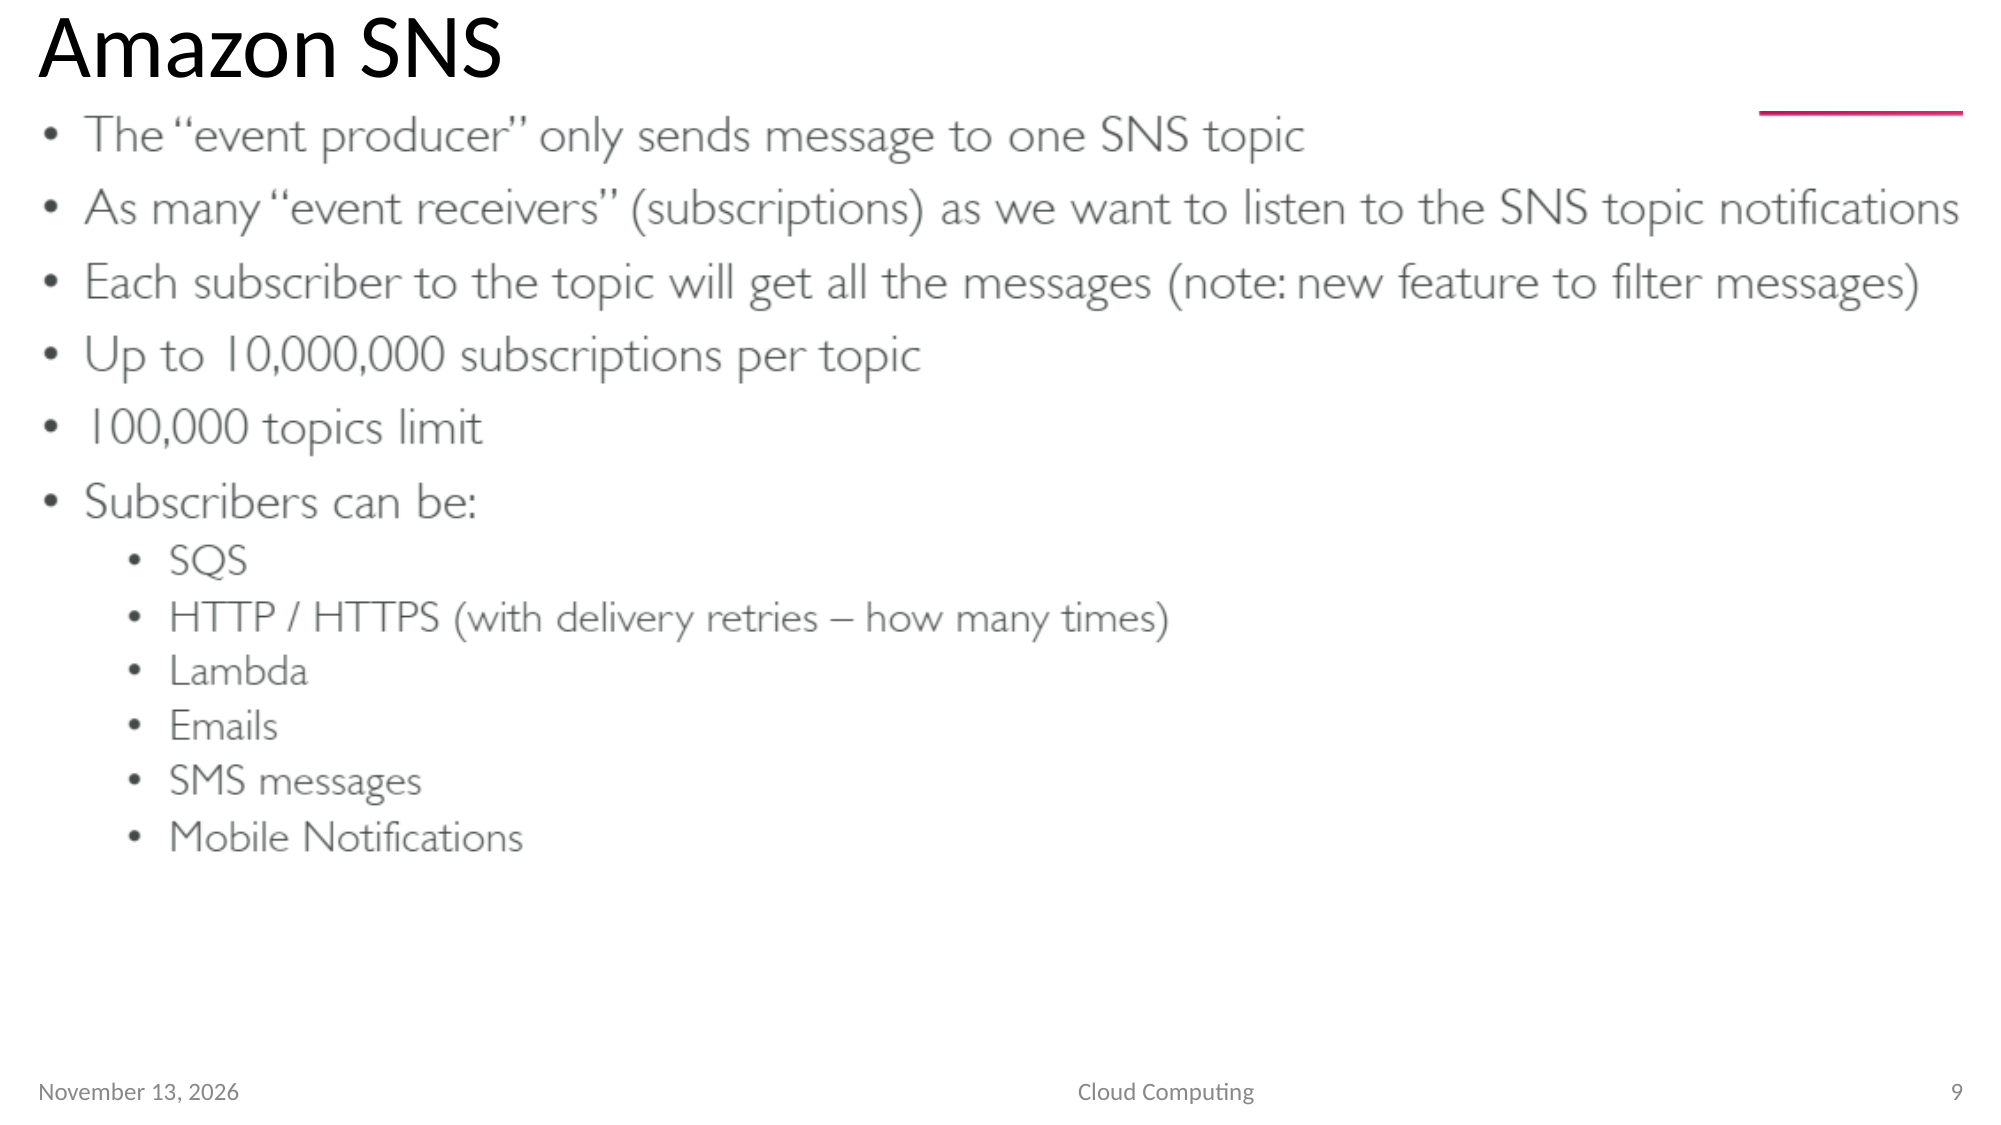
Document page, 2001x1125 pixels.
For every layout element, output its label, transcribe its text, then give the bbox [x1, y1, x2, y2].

slide_number 9 [1859, 1060, 1979, 1121]
picture [38, 111, 1964, 857]
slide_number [23, 1060, 474, 1121]
title Amazon SNS [23, 0, 1979, 96]
footer Cloud Computing [483, 1060, 1850, 1121]
